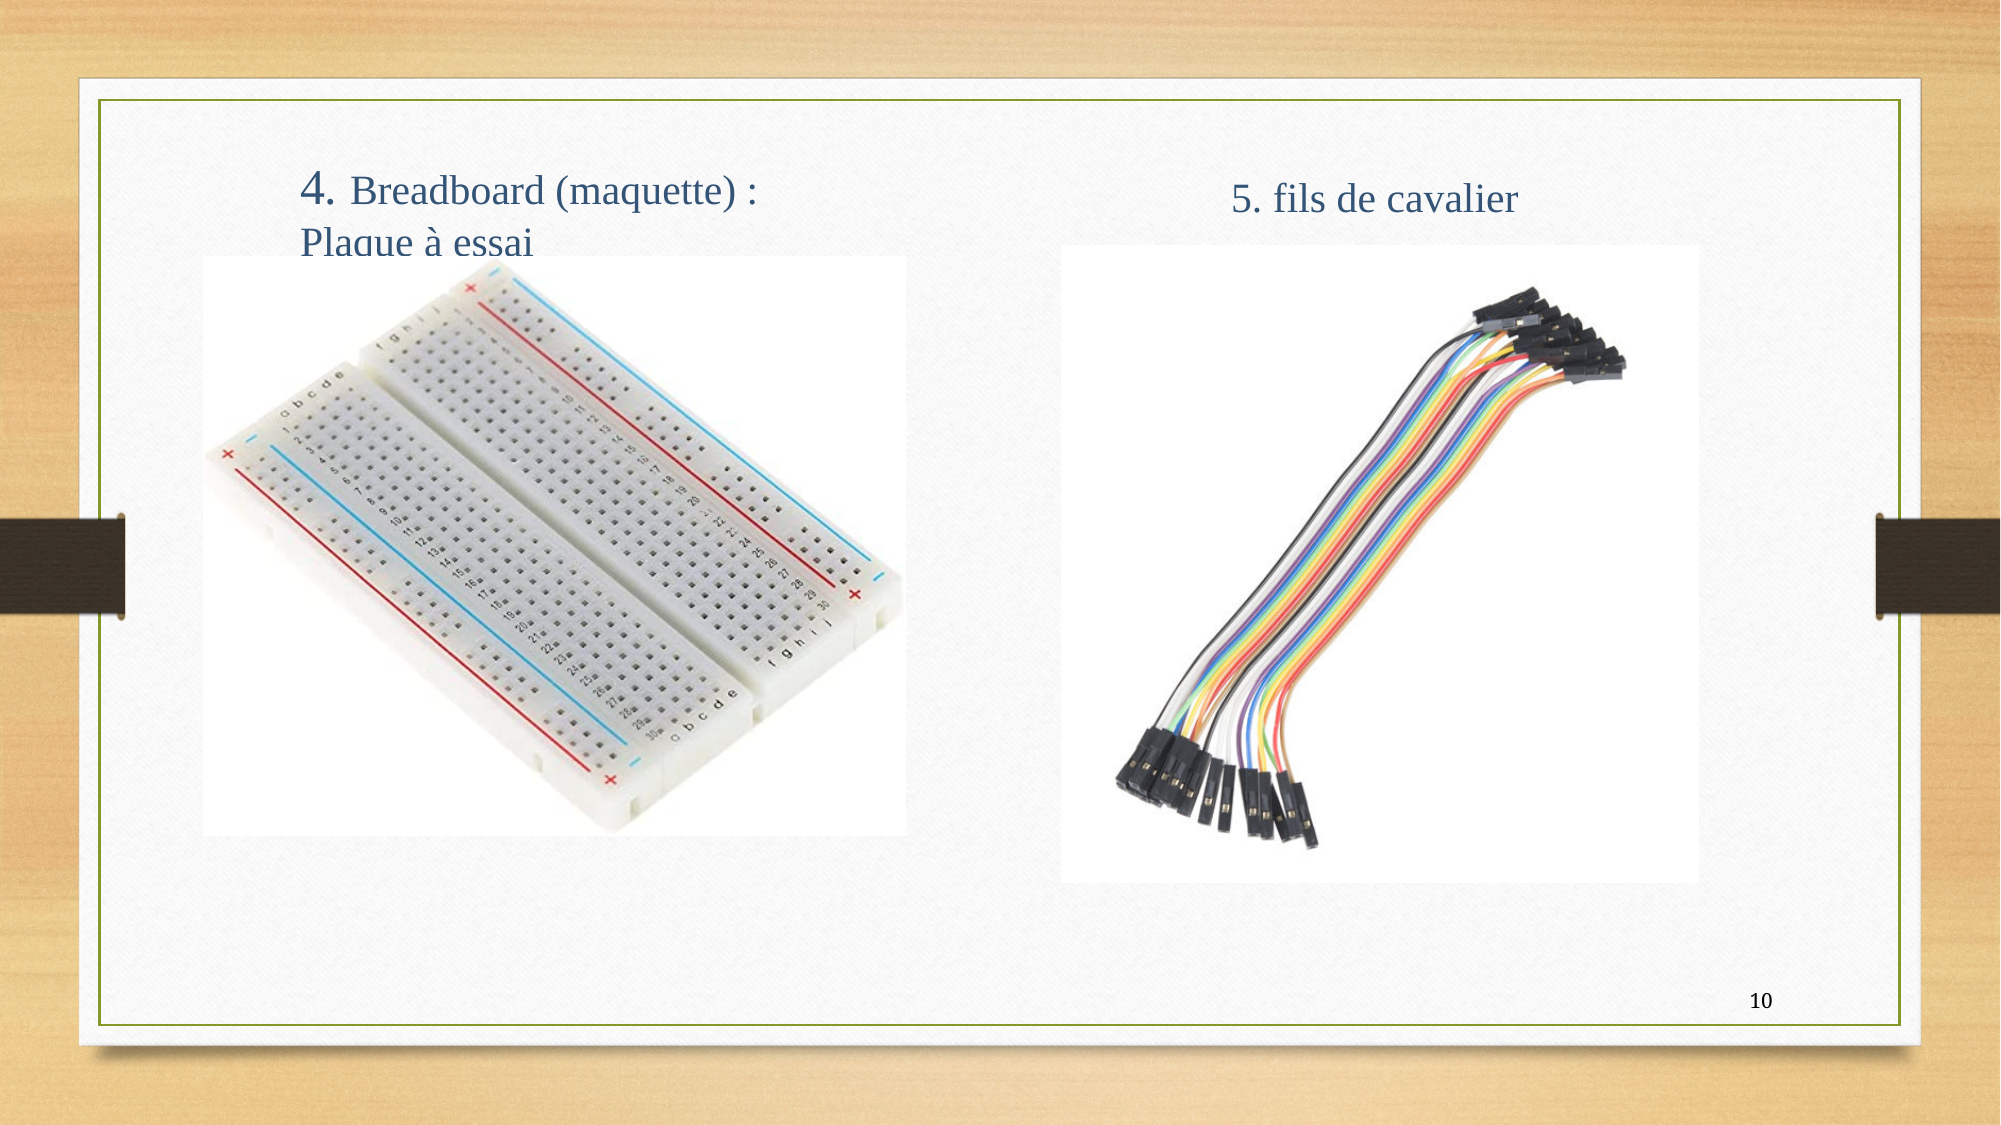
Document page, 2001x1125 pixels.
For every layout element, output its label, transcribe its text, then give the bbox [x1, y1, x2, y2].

text_box 4. Breadboard (maquette) : Plaque à essai [285, 146, 923, 392]
text_box 5. fils de cavalier [1216, 163, 1854, 349]
picture [0, 0, 2001, 1125]
slide_number 10 [1698, 979, 1788, 1025]
